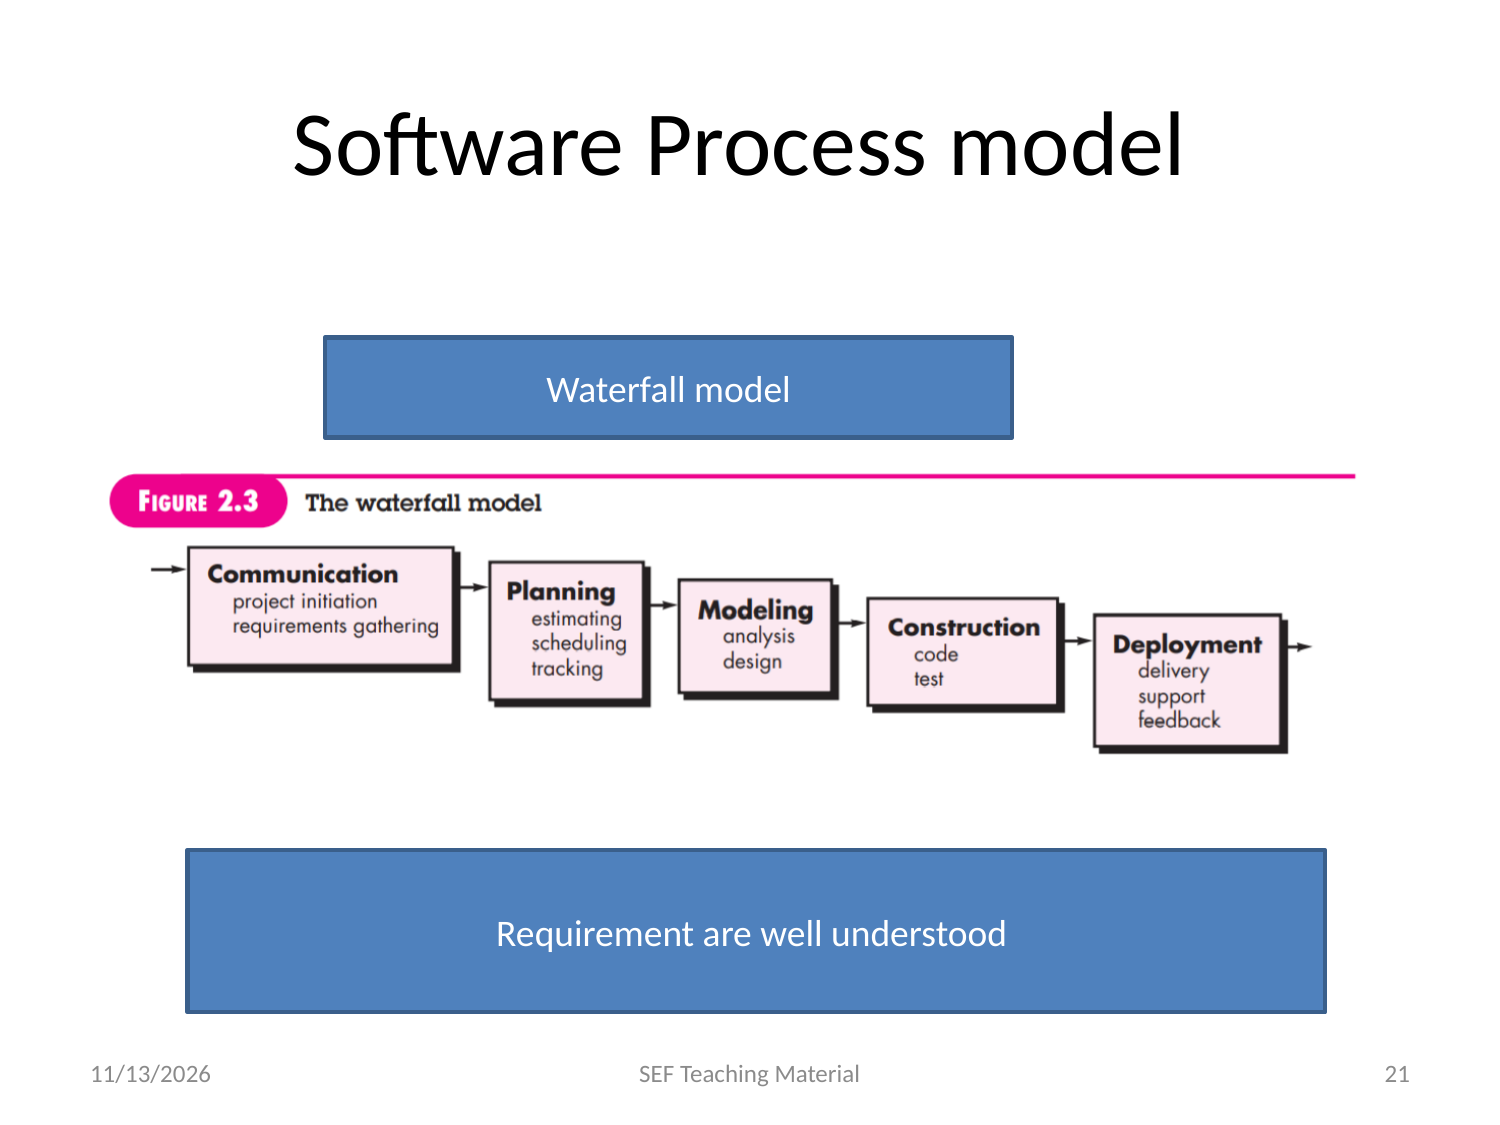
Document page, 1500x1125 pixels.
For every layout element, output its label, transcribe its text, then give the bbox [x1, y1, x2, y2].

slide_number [75, 1042, 425, 1103]
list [74, 473, 1426, 794]
footer SEF Teaching Material [512, 1042, 988, 1103]
title Software Process model [75, 45, 1425, 233]
text_box Waterfall model [323, 335, 1014, 440]
slide_number 21 [1074, 1042, 1425, 1103]
text_box Requirement are well understood [185, 848, 1327, 1014]
